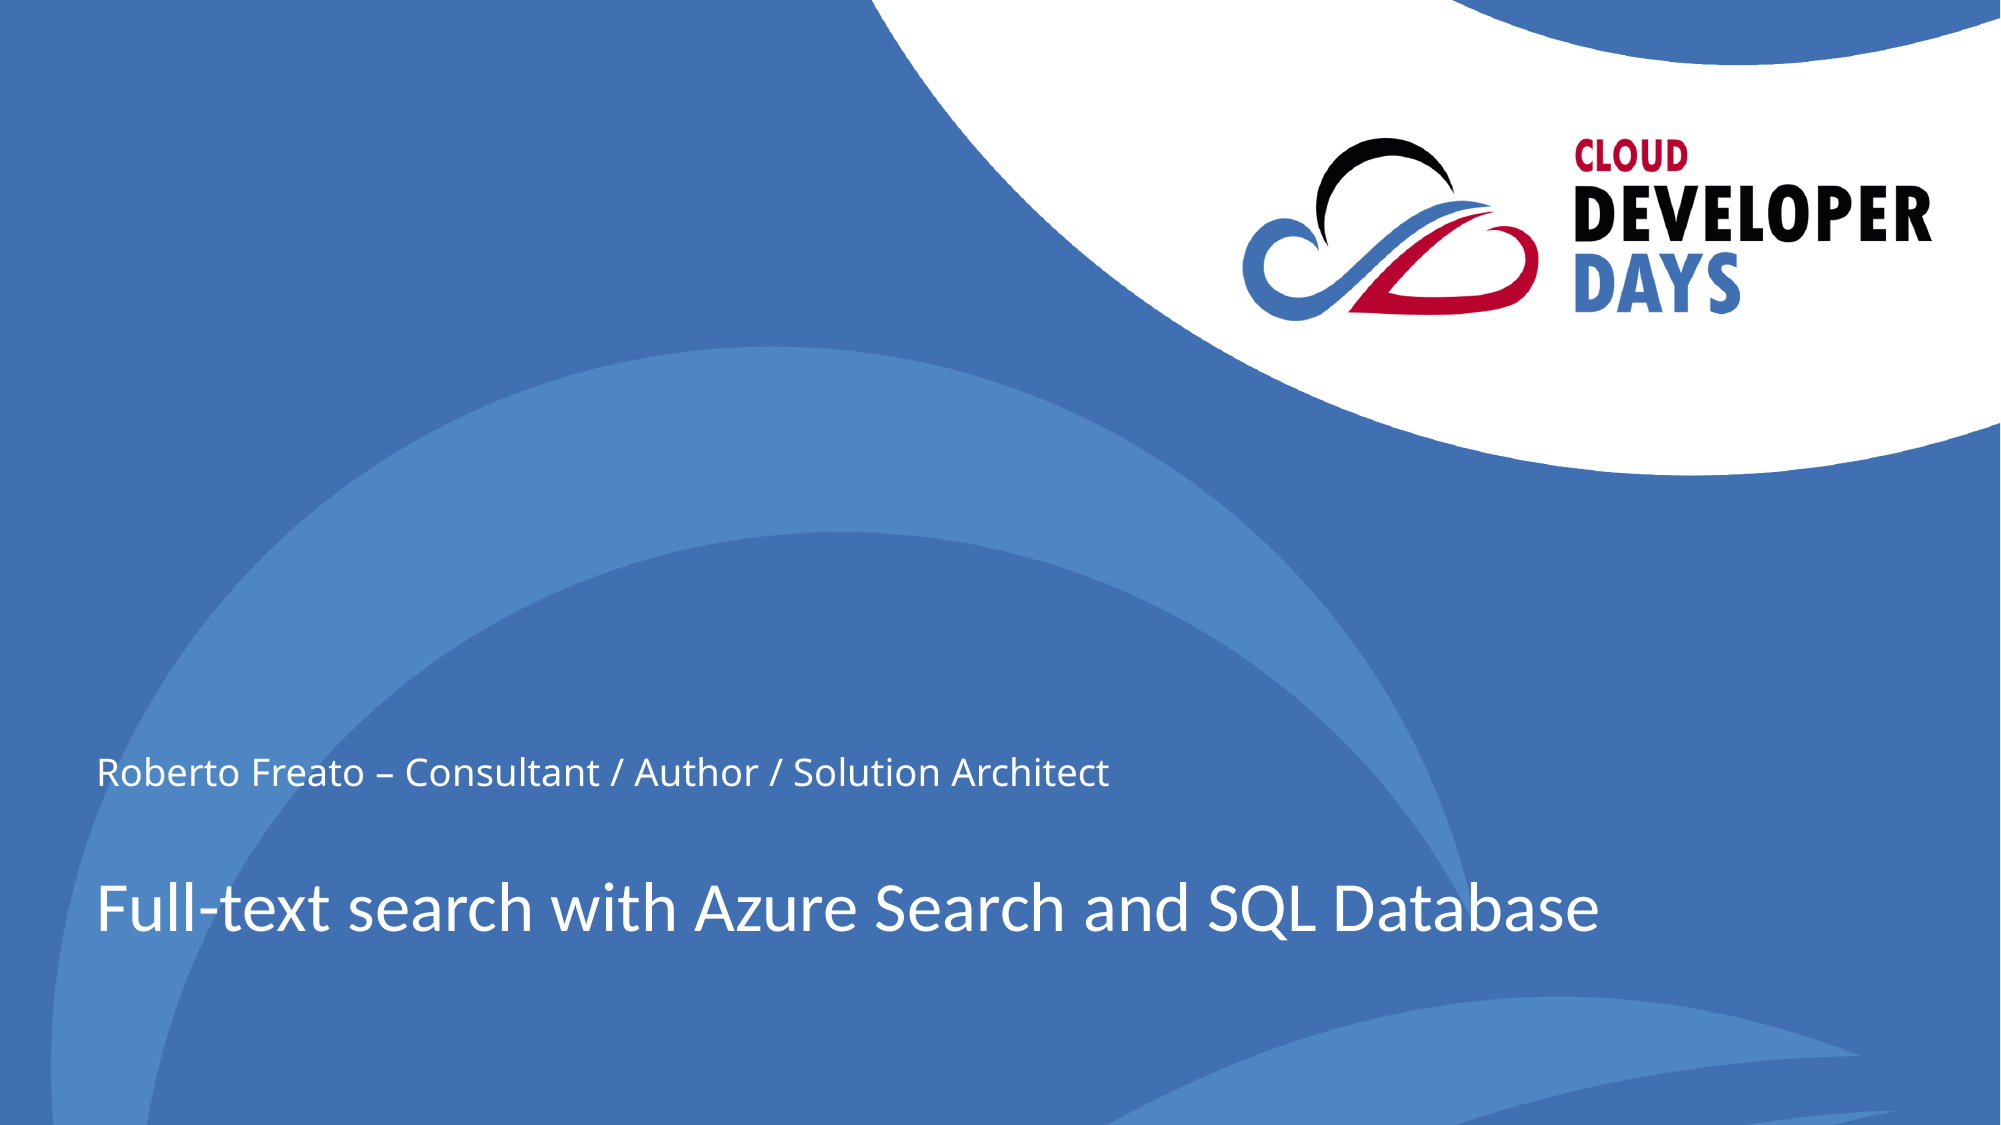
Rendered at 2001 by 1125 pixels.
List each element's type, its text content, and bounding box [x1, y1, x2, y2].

list Full-text search with Azure Search and SQL Database [80, 862, 1904, 997]
title Roberto Freato – Consultant / Author / Solution Architect [80, 745, 1722, 849]
picture [0, 0, 2001, 1125]
